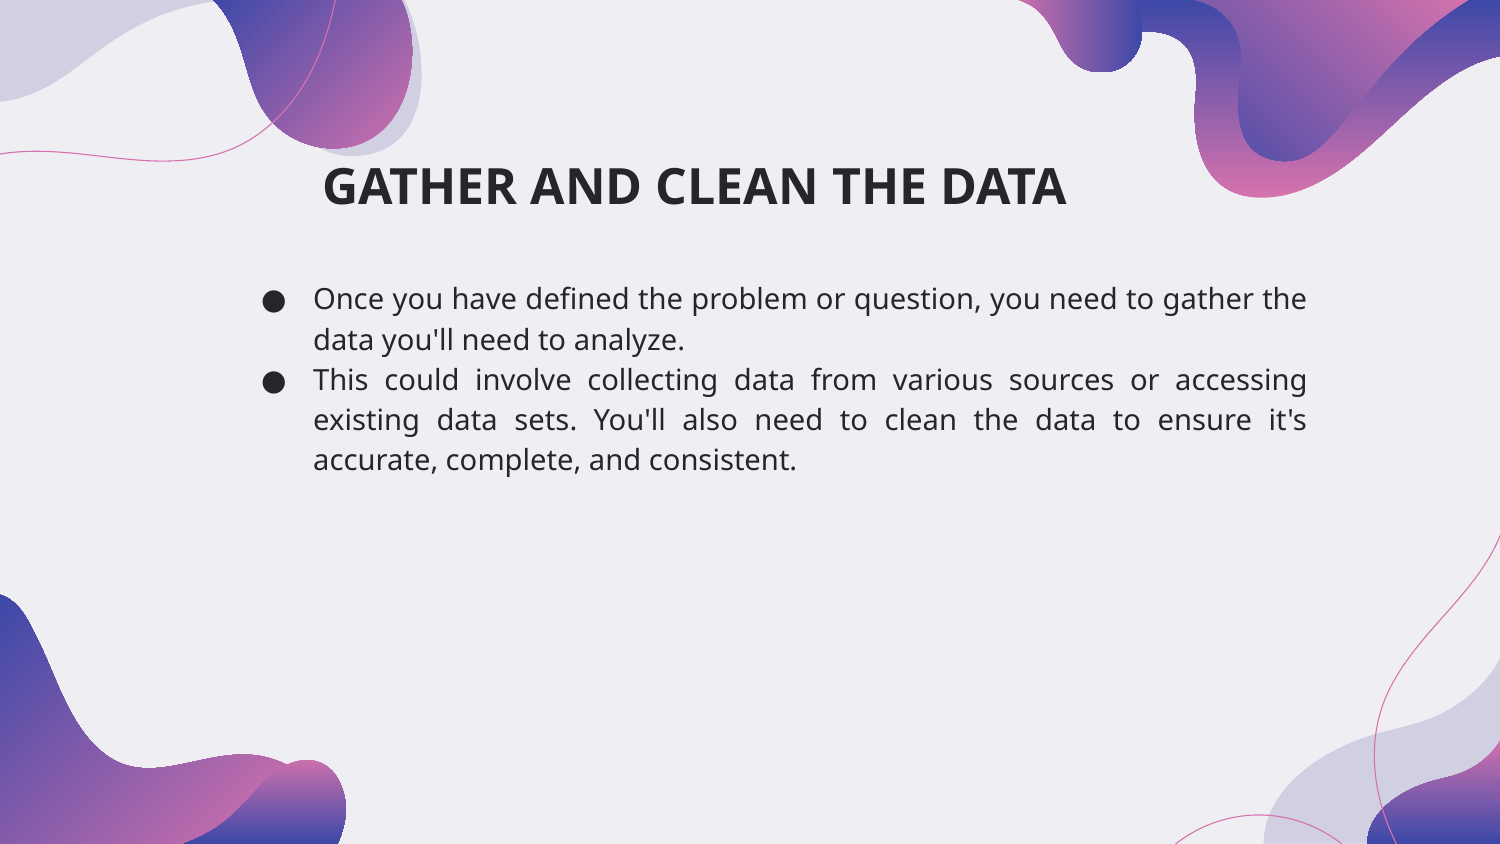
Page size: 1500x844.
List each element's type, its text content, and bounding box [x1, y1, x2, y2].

title GATHER AND CLEAN THE DATA [307, 107, 1277, 260]
text_box Once you have defined the problem or question, you need to gather the data you'll need to analyze. This could involve collecting data from various sources or accessing existing data sets. You'll also need to clean the data to ensure it's accurate, complete, and consistent. [223, 260, 1324, 694]
